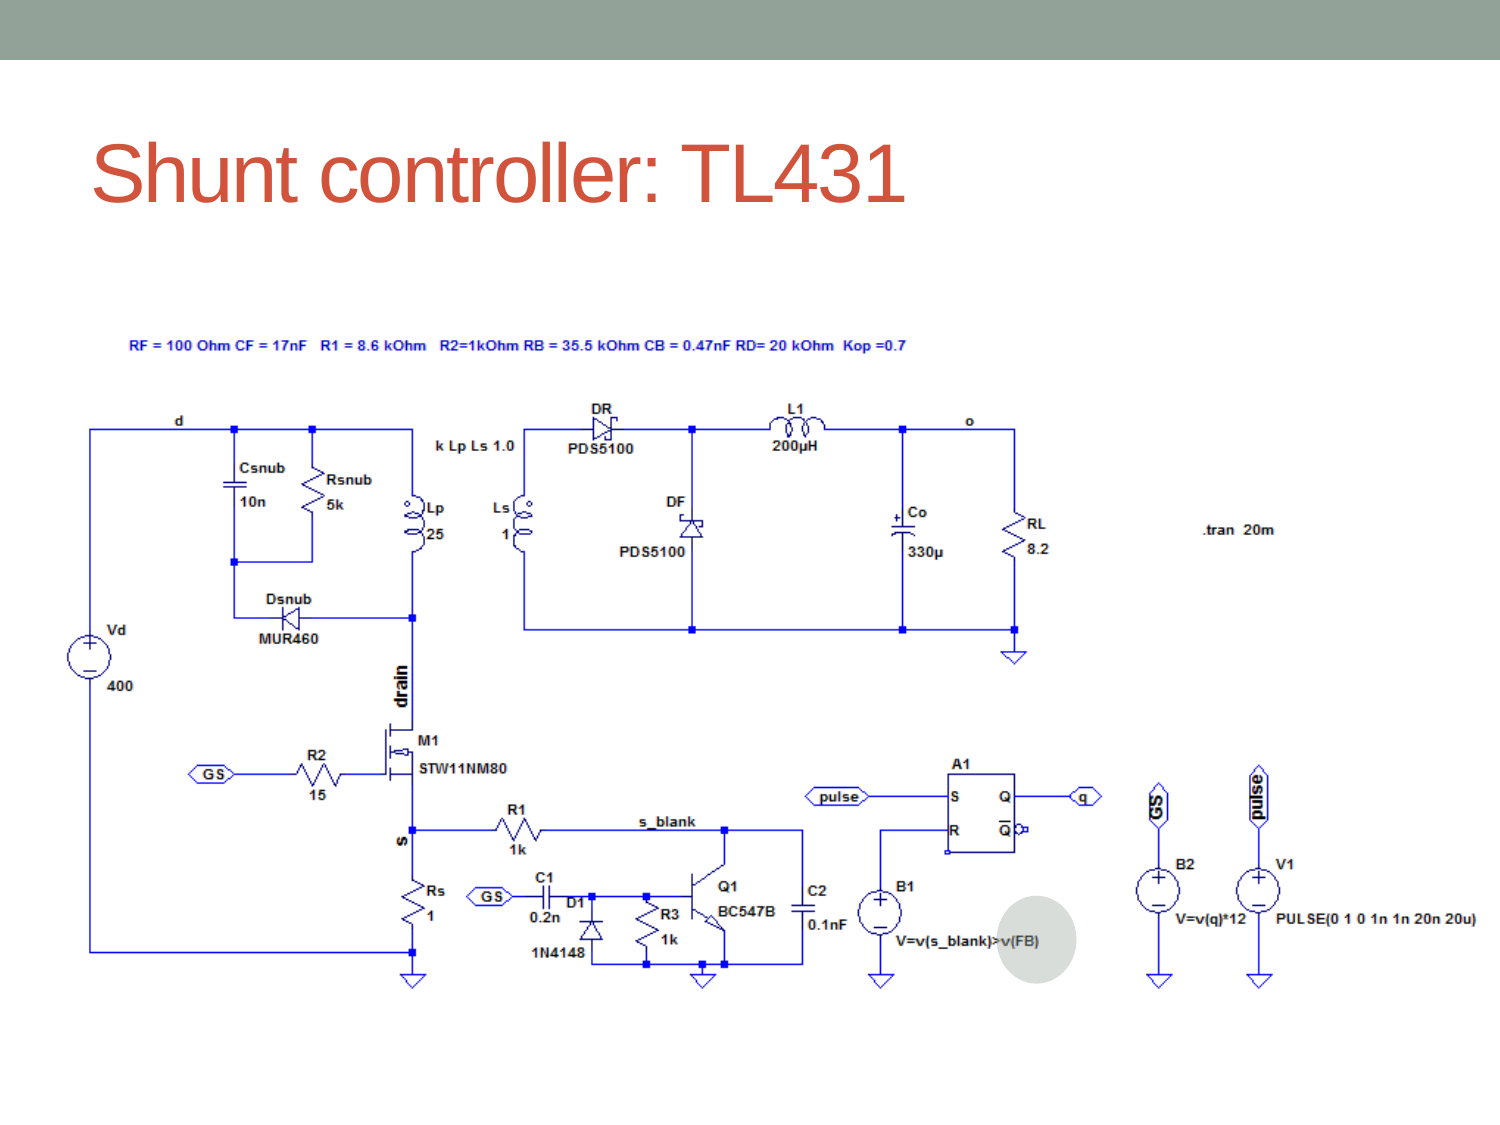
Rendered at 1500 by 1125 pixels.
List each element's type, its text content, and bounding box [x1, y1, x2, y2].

title Shunt controller: TL431 [75, 87, 1425, 225]
picture [60, 227, 1486, 1096]
